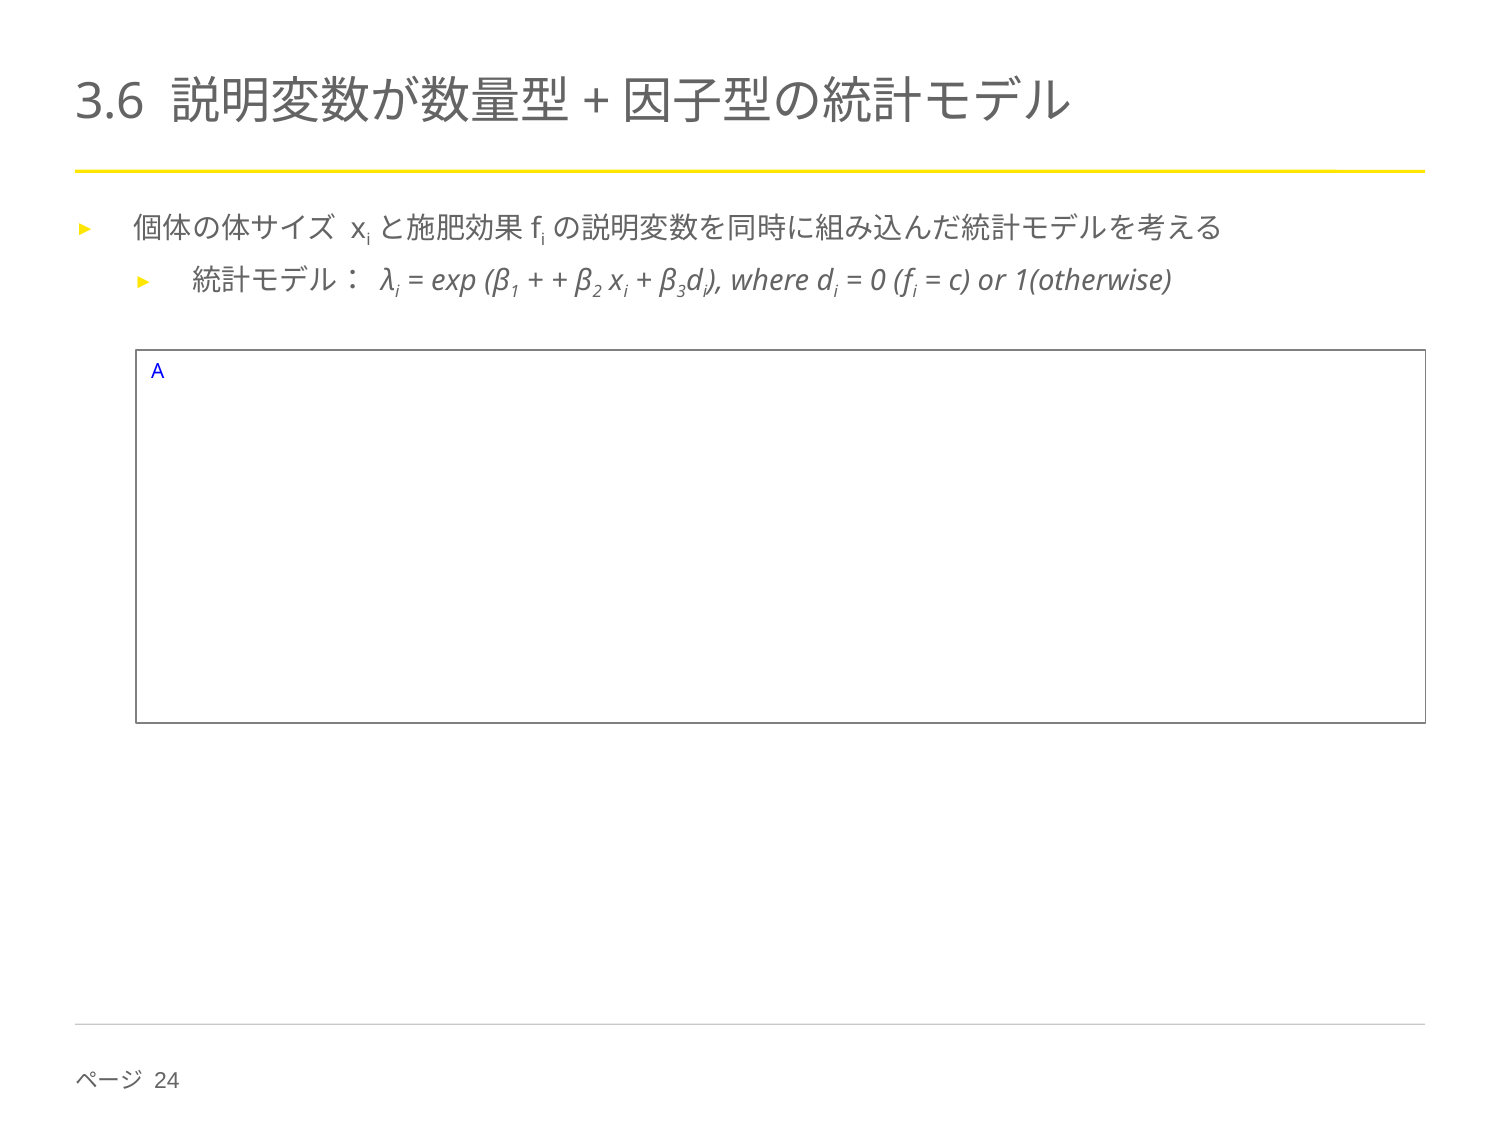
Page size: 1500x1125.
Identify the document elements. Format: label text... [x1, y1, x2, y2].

list 個体の体サイズ xiと施肥効果fiの説明変数を同時に組み込んだ統計モデルを考える 統計モデル： λi = exp (β1 + + β2 xi + β3di), where di = 0 (fi = c) or 1(otherwise) [75, 209, 1425, 980]
text_box A [134, 348, 1428, 725]
title 3.6 説明変数が数量型+因子型の統計モデル [75, 33, 1426, 175]
